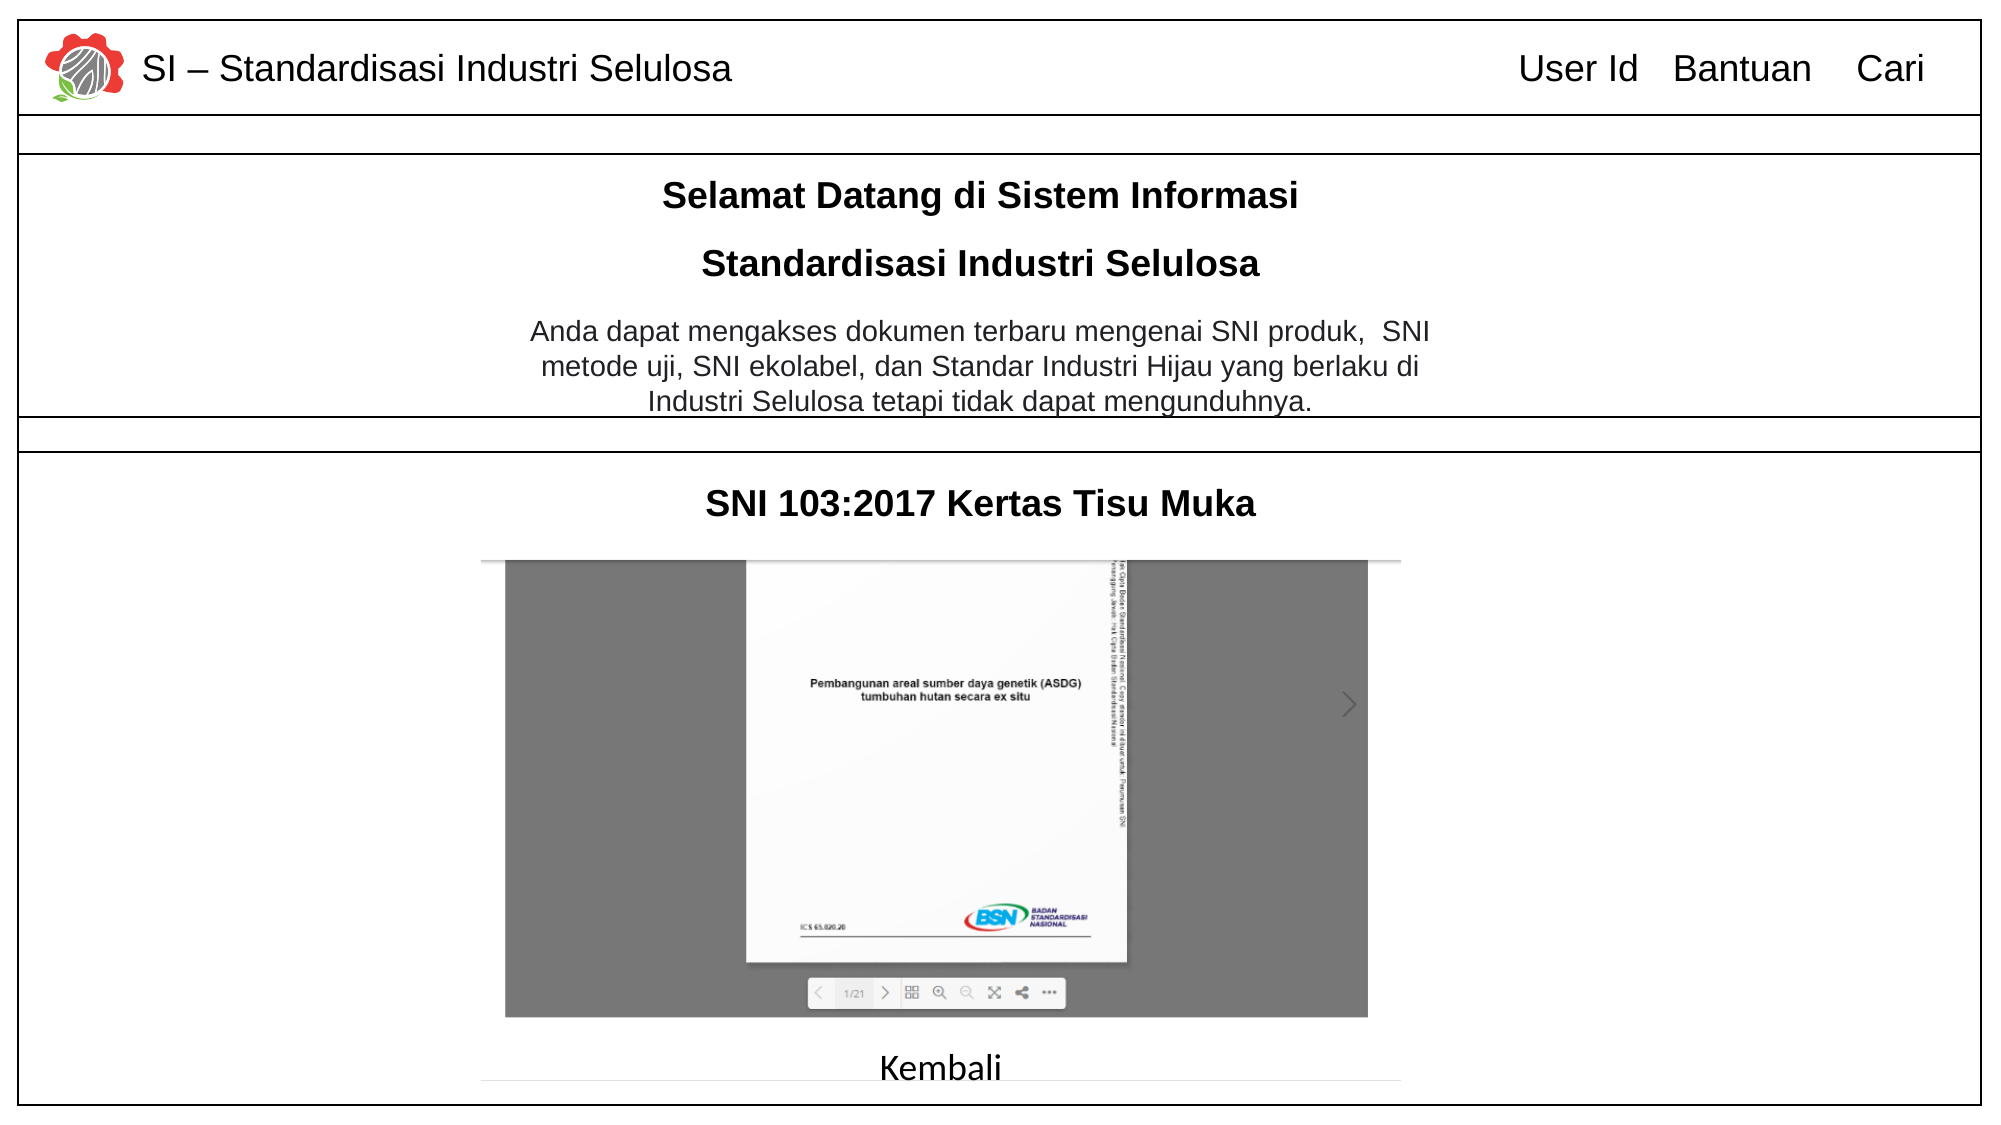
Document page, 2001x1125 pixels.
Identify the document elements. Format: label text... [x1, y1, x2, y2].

text_box [17, 451, 1982, 1106]
text_box Bantuan [1658, 36, 1828, 97]
text_box [17, 116, 1982, 153]
text_box SNI 103:2017 Kertas Tisu Muka [690, 448, 1271, 527]
text_box Kembali [440, 1035, 1442, 1096]
text_box User Id [1503, 36, 1655, 97]
picture [480, 527, 1402, 1088]
text_box Cari [1841, 36, 1940, 97]
picture [45, 32, 124, 102]
text_box Anda dapat mengakses dokumen terbaru mengenai SNI produk, SNI metode uji, SNI ekolabel, dan Standar Industri Hijau yang berlaku di Industri Selulosa tetapi tidak dapat mengunduhnya. [480, 304, 1481, 425]
text_box [17, 418, 1982, 451]
text_box [17, 153, 1982, 418]
text_box [17, 19, 1982, 116]
text_box SI – Standardisasi Industri Selulosa [126, 36, 748, 97]
text_box Selamat Datang di Sistem Informasi Standardisasi Industri Selulosa [647, 141, 1315, 291]
